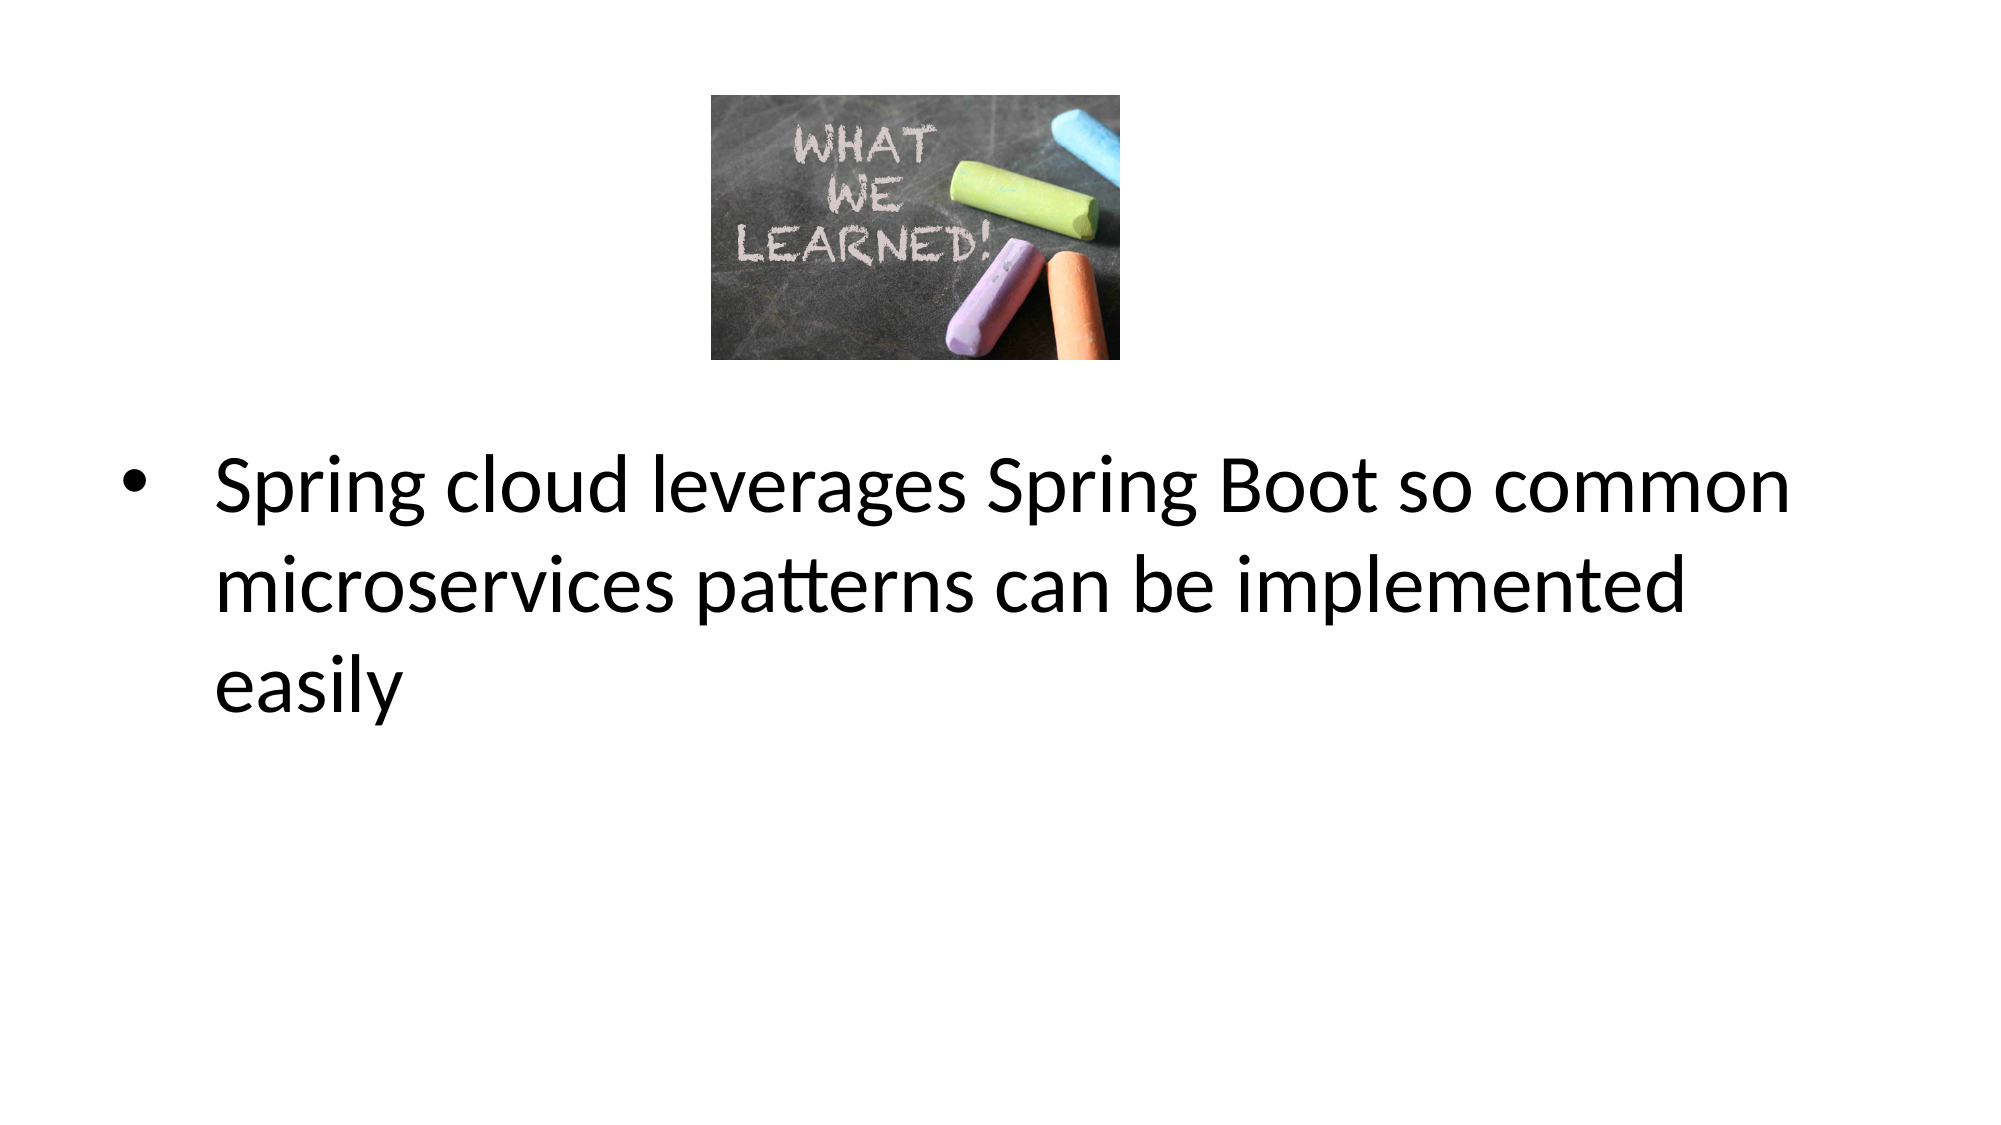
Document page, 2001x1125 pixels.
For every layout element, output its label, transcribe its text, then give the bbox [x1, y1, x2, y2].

text_box Spring cloud leverages Spring Boot so common microservices patterns can be implemented easily [105, 422, 1832, 737]
picture [711, 95, 1120, 360]
